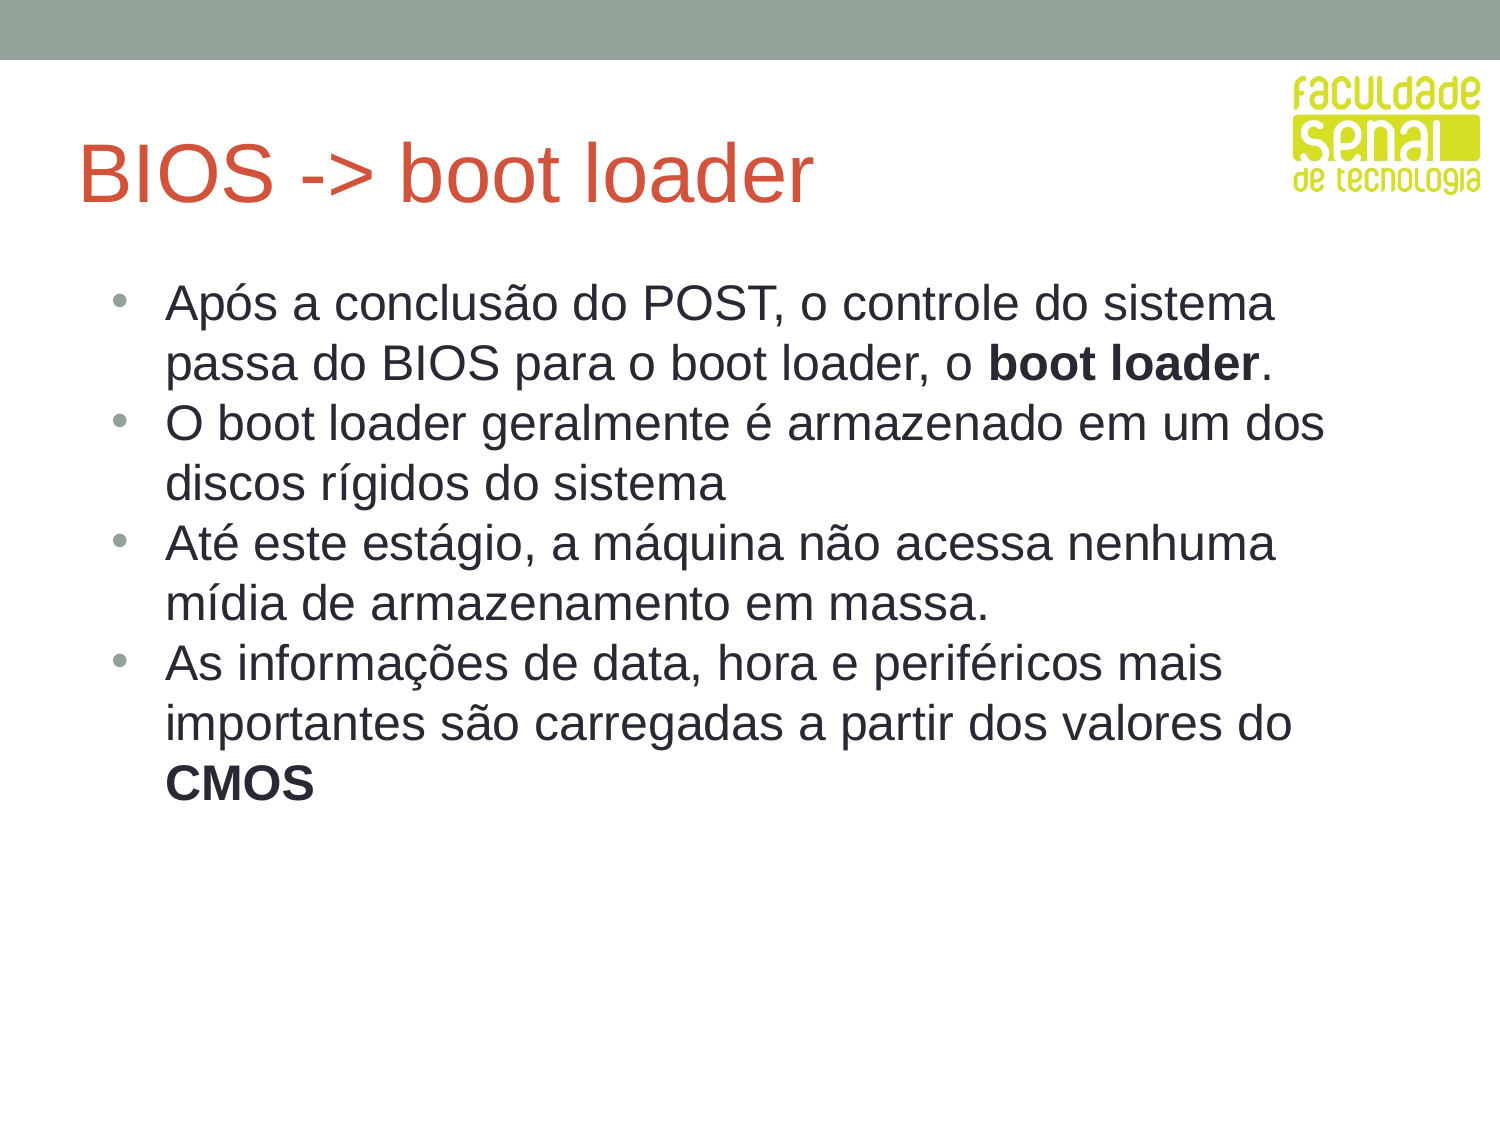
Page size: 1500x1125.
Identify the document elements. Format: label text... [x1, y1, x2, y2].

title BIOS -> boot loader [62, 87, 1413, 250]
list Após a conclusão do POST, o controle do sistema passa do BIOS para o boot loader, o boot loader. O boot loader geralmente é armazenado em um dos discos rígidos do sistema Até este estágio, a máquina não acessa nenhuma mídia de armazenamento em massa. As informações de data, hora e periféricos mais importantes são carregadas a partir dos valores do CMOS [75, 262, 1425, 1063]
picture [1293, 76, 1480, 195]
